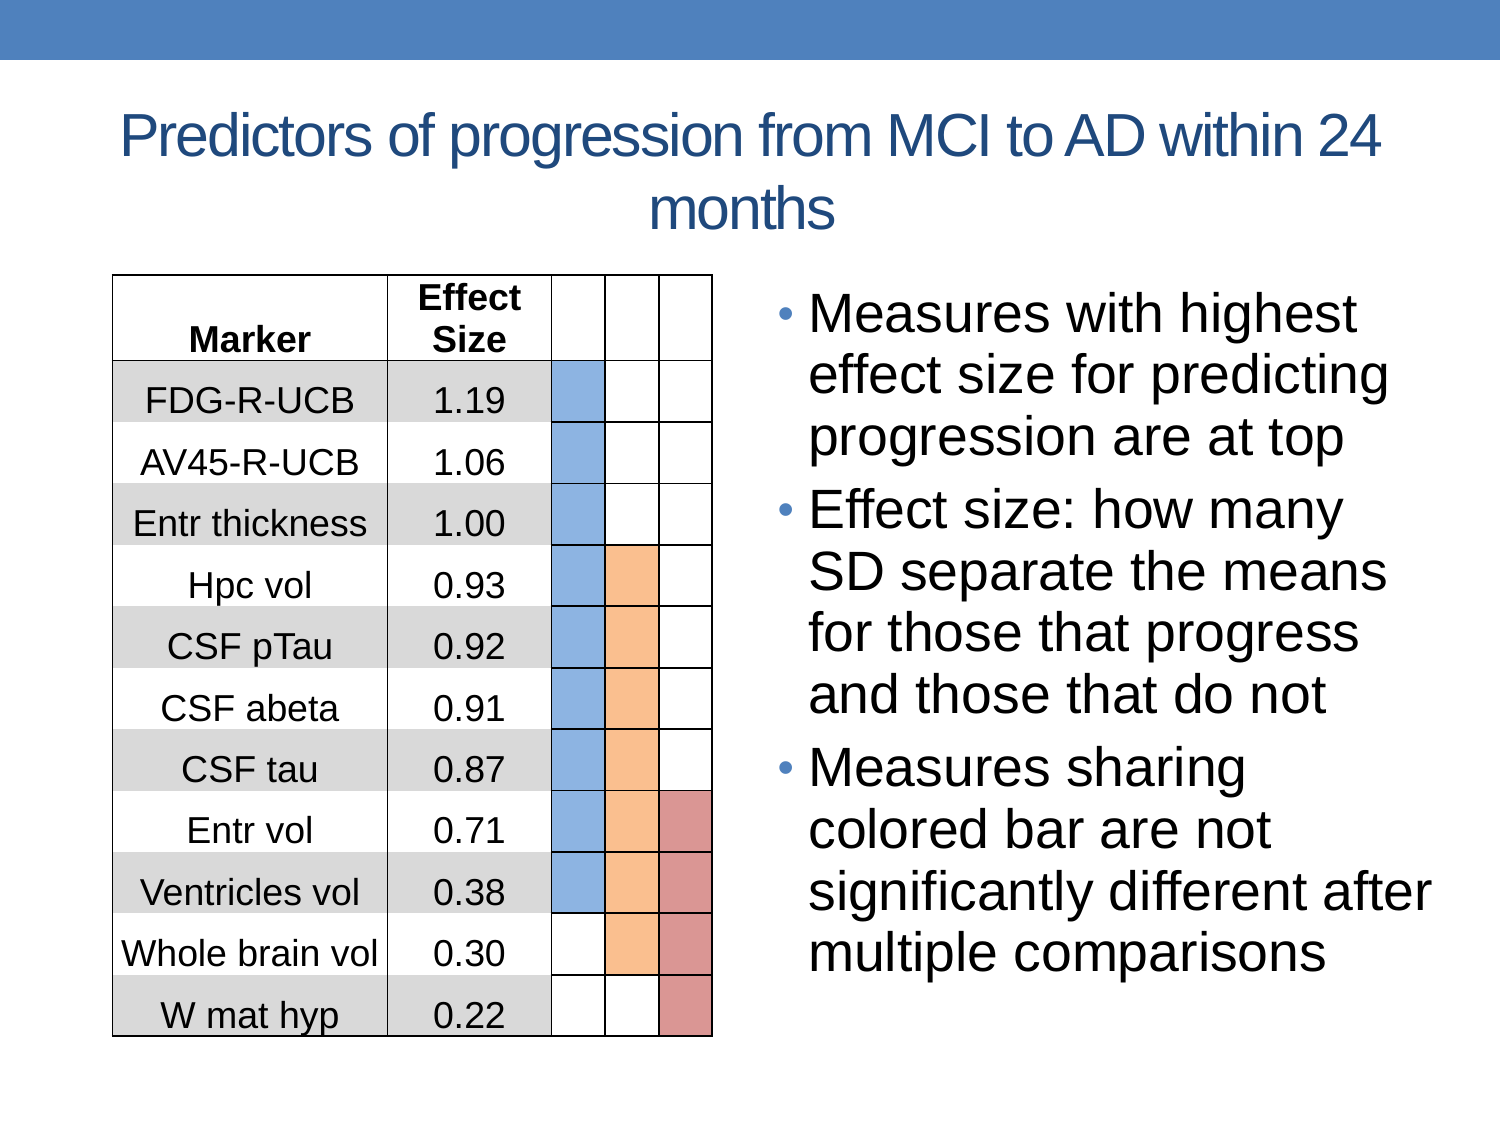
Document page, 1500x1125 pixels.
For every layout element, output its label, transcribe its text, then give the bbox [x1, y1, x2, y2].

table_cell [552, 361, 604, 421]
table_cell 0.93 [388, 545, 551, 606]
table_cell [606, 484, 658, 544]
table_cell 1.06 [388, 422, 551, 483]
table_cell [660, 484, 711, 544]
table_cell [660, 607, 711, 667]
table_cell [606, 423, 658, 483]
table_cell [606, 546, 658, 605]
table_cell [552, 669, 604, 728]
table_cell 1.19 [388, 361, 551, 422]
table_cell 0.87 [388, 729, 551, 791]
list Measures with highest effect size for predicting progression are at top Effect size: how many SD separate the means for those that progress and those that do not Measures sharing colored bar are not significantly different after multiple comparisons [762, 274, 1450, 1049]
table_cell CSF tau [113, 729, 387, 791]
table_cell [552, 914, 604, 974]
table_cell [606, 914, 658, 974]
table_cell 0.22 [388, 975, 551, 1035]
title Predictors of progression from MCI to AD within 24 months [75, 87, 1425, 250]
table_header Marker [113, 276, 387, 360]
table_cell [660, 853, 711, 912]
table_cell CSF abeta [113, 668, 387, 729]
table_cell 0.91 [388, 668, 551, 729]
table_cell [606, 976, 658, 1035]
table_cell [552, 607, 604, 667]
table_cell [660, 361, 711, 421]
table_cell [552, 484, 604, 544]
table_cell W mat hyp [113, 975, 387, 1035]
table_cell Hpc vol [113, 545, 387, 606]
table_cell Entr thickness [113, 483, 387, 545]
table_cell 0.38 [388, 852, 551, 913]
table_cell [606, 669, 658, 728]
table_cell [660, 914, 711, 974]
table_cell Entr vol [113, 791, 387, 852]
table_cell 1.00 [388, 483, 551, 545]
table_cell [660, 669, 711, 728]
table_cell [660, 791, 711, 851]
table_header [660, 276, 711, 360]
table_cell Whole brain vol [113, 913, 387, 975]
table_header [552, 276, 604, 360]
table_cell [606, 730, 658, 790]
table_cell 0.30 [388, 913, 551, 975]
table_cell [606, 607, 658, 667]
table_cell [606, 361, 658, 421]
table_cell [552, 853, 604, 912]
table_cell [552, 791, 604, 851]
table_cell Ventricles vol [113, 852, 387, 913]
table_cell [552, 546, 604, 605]
table_cell CSF pTau [113, 606, 387, 668]
table_cell [552, 730, 604, 790]
table_cell 0.92 [388, 606, 551, 668]
table_cell [552, 976, 604, 1035]
table_cell FDG-R-UCB [113, 361, 387, 422]
table_cell 0.71 [388, 791, 551, 852]
table_cell [660, 976, 711, 1035]
table_cell [660, 423, 711, 483]
table_cell [660, 546, 711, 605]
table_cell [606, 791, 658, 851]
table_cell [606, 853, 658, 912]
table_header [606, 276, 658, 360]
table_header Effect Size [388, 276, 551, 360]
table_cell [552, 423, 604, 483]
table_cell AV45-R-UCB [113, 422, 387, 483]
table_cell [660, 730, 711, 790]
